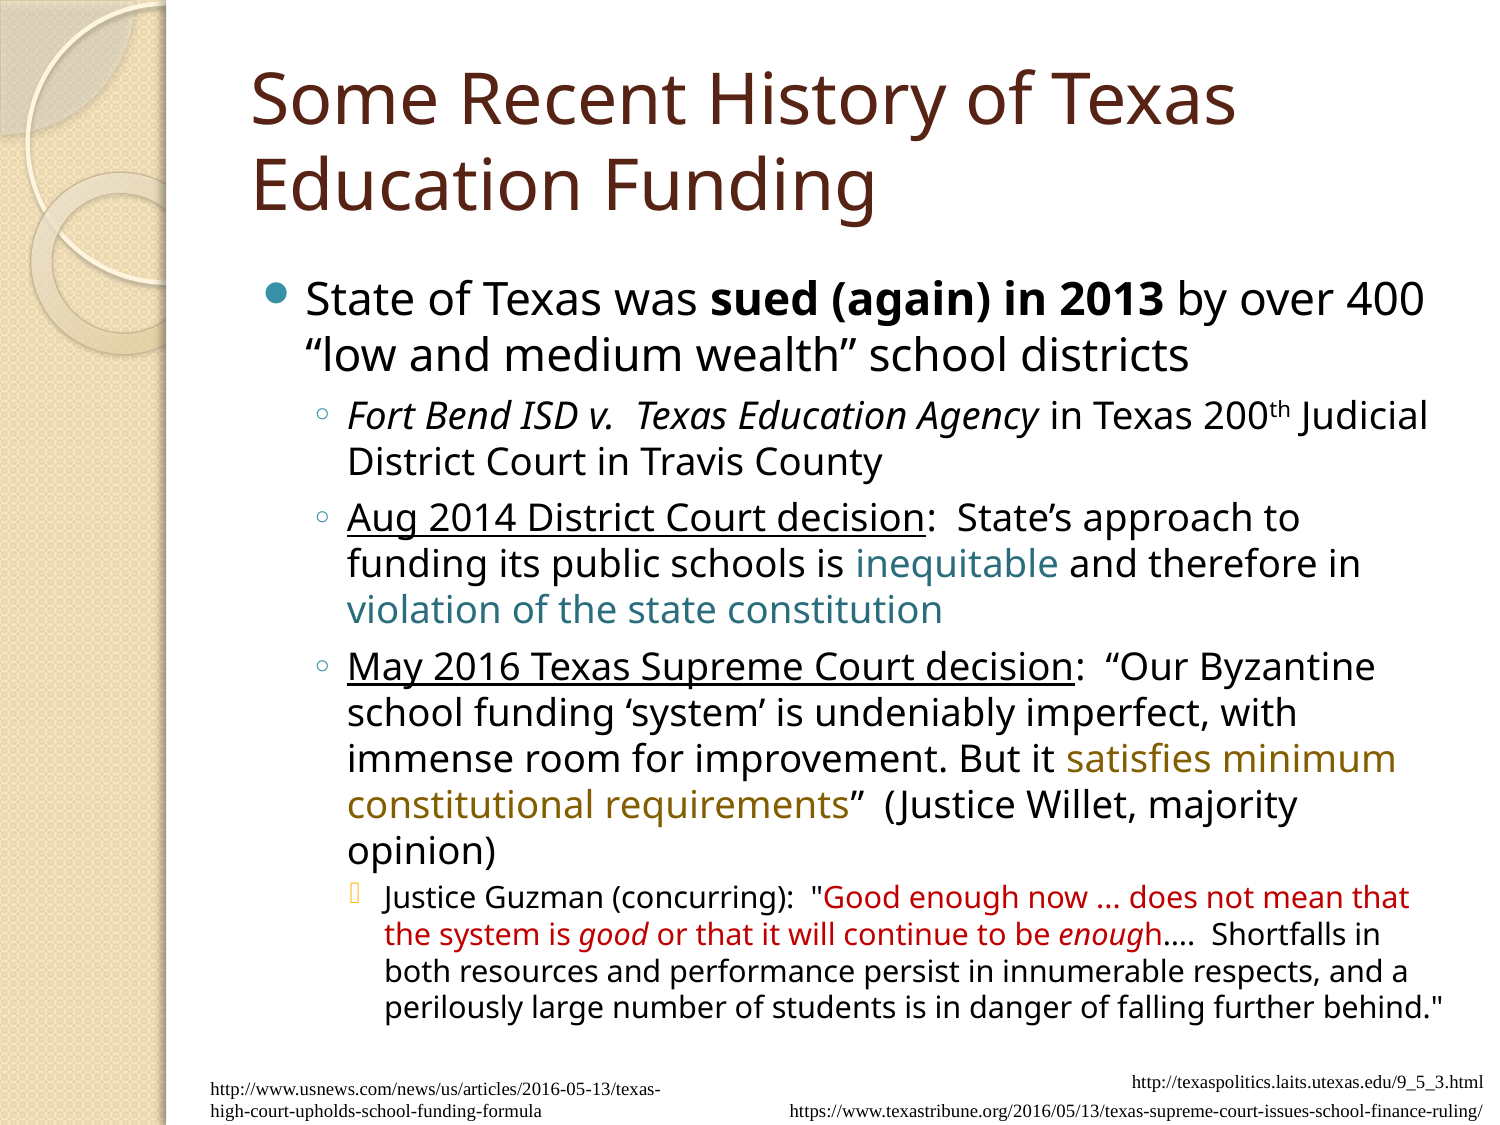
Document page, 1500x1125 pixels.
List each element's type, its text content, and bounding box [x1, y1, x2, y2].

text_box https://www.texastribune.org/2016/05/13/texas-supreme-court-issues-school-finance-ruling/ [774, 1091, 1500, 1125]
text_box http://texaspolitics.laits.utexas.edu/9_5_3.html [1117, 1062, 1499, 1091]
text_box http://www.usnews.com/news/us/articles/2016-05-13/texas-high-court-upholds-school-funding-formula [195, 1068, 696, 1125]
title Some Recent History of Texas Education Funding [235, 45, 1466, 233]
list State of Texas was sued (again) in 2013 by over 400 “low and medium wealth” school districts Fort Bend ISD v. Texas Education Agency in Texas 200th Judicial District Court in Travis County Aug 2014 District Court decision: State’s approach to funding its public schools is inequitable and therefore in violation of the state constitution May 2016 Texas Supreme Court decision: “Our Byzantine school funding ‘system’ is undeniably imperfect, with immense room for improvement. But it satisfies minimum constitutional requirements” (Justice Willet, majority opinion) Justice Guzman (concurring): "Good enough now ... does not mean that the system is good or that it will continue to be enough…. Shortfalls in both resources and performance persist in innumerable respects, and a perilously large number of students is in danger of falling further behind." [235, 262, 1466, 1075]
